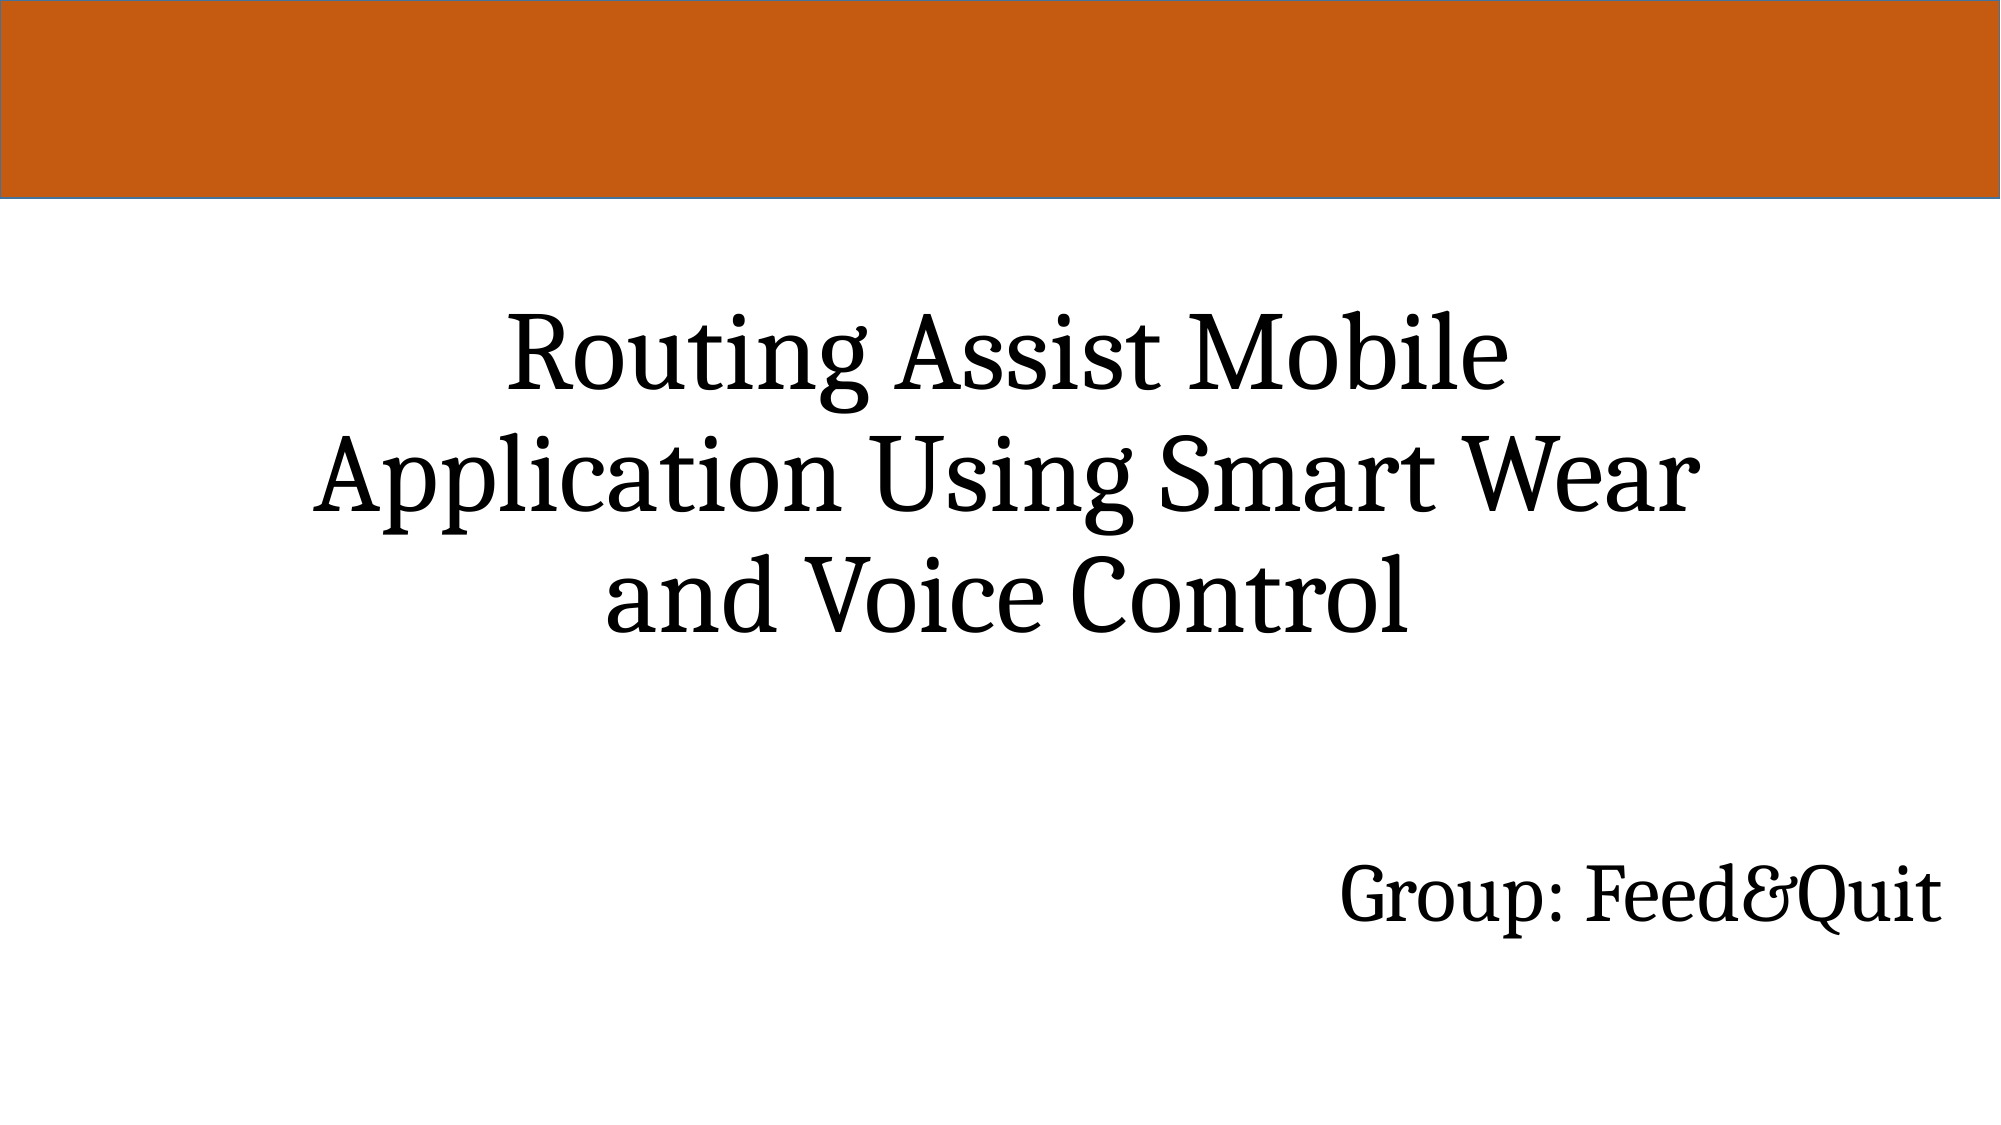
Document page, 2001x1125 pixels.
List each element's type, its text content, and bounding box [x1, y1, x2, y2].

title Routing Assist Mobile Application Using Smart Wear and Voice Control [258, 409, 1758, 665]
text_box [0, 0, 2000, 199]
subtitle Group: Feed&Quit [1283, 842, 2000, 1115]
